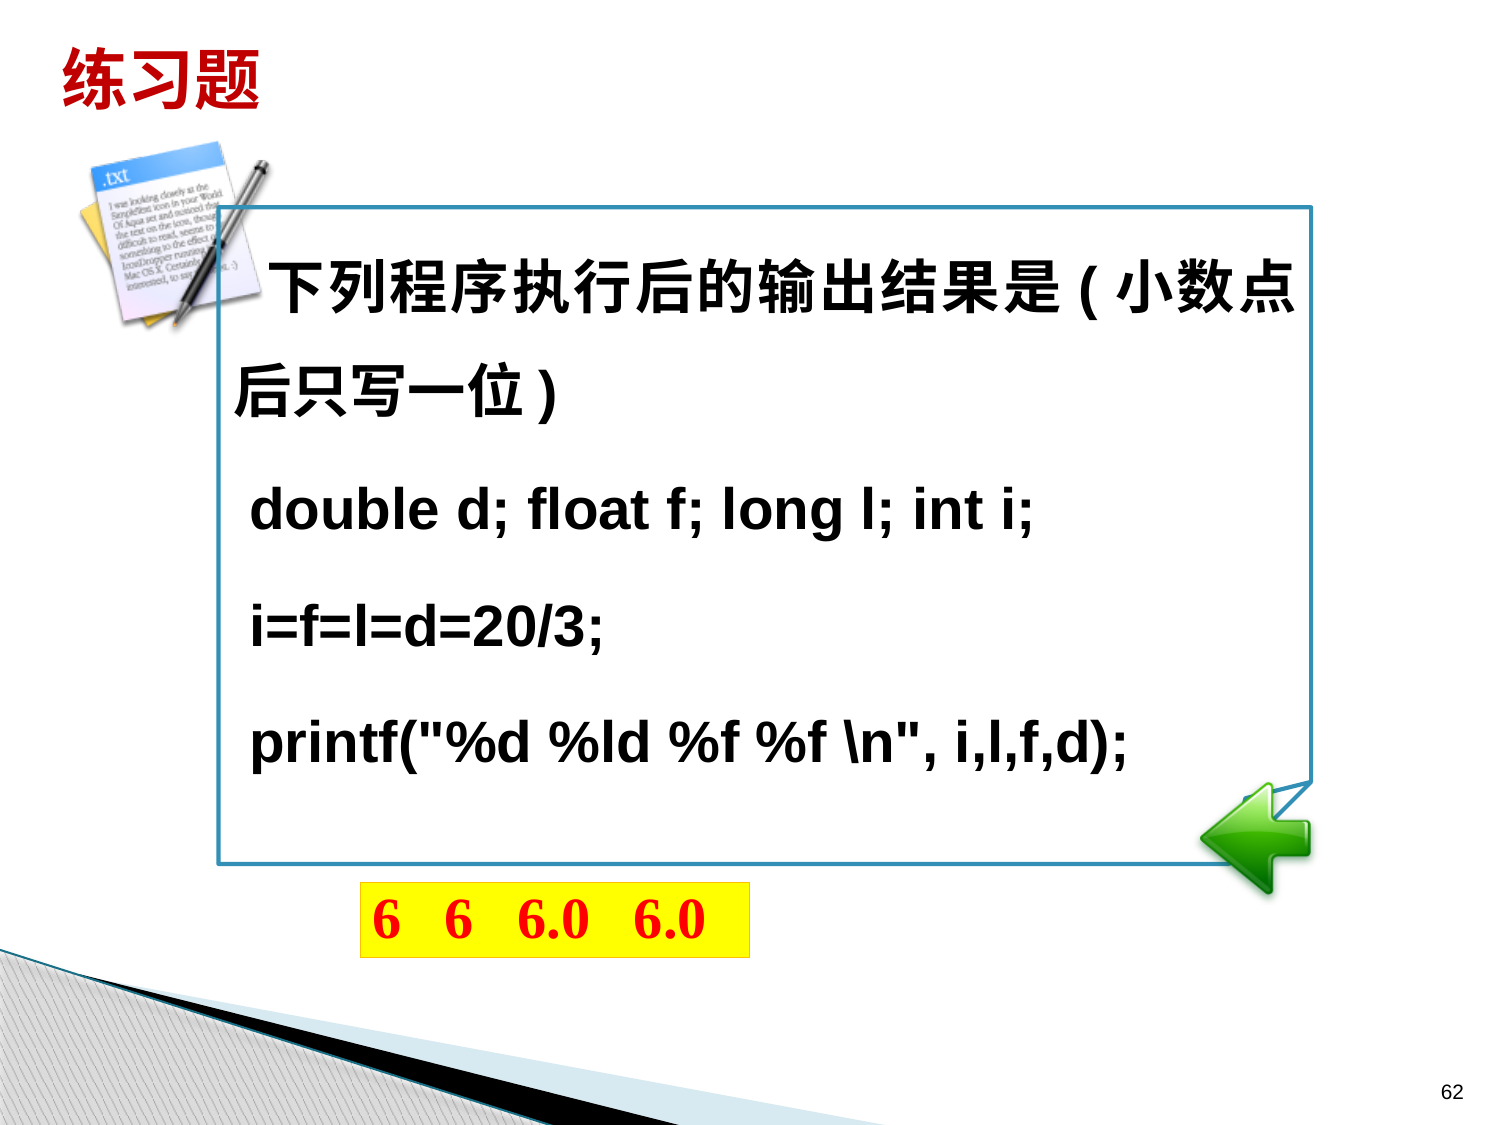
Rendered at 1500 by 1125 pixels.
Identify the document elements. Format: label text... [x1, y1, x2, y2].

picture [1190, 774, 1322, 906]
slide_number 62 [1418, 1051, 1479, 1112]
title 练习题 [0, 19, 1500, 138]
picture [76, 136, 278, 338]
text_box 下列程序执行后的输出结果是(小数点后只写一位) double d; float f; long l; int i; i=f=l=d=20/3; printf("%d %ld %f %f \n", i,l,f,d); [218, 207, 1312, 864]
text_box 6 6 6.0 6.0 [360, 882, 750, 958]
